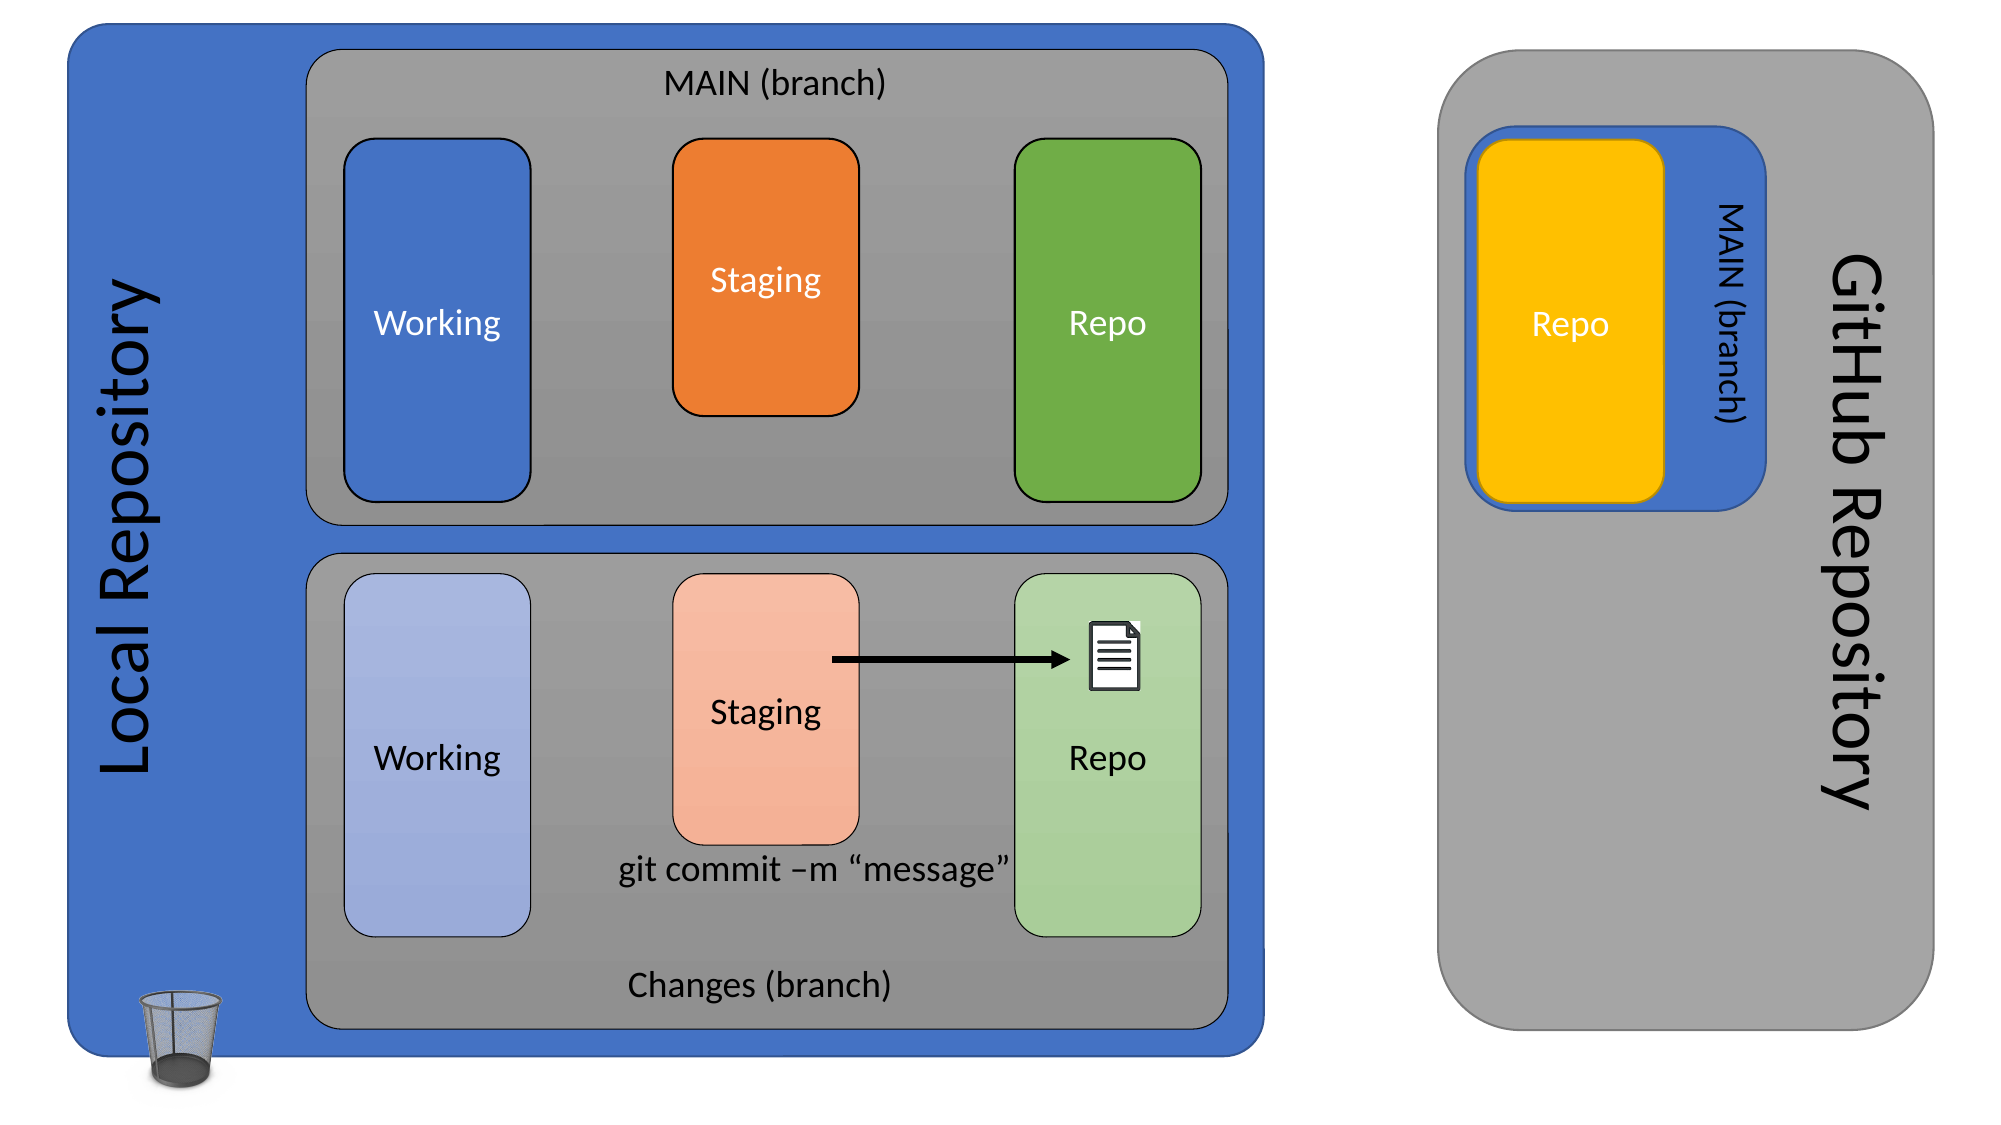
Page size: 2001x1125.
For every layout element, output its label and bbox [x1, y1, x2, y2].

text_box [306, 49, 1228, 526]
text_box [1438, 50, 1934, 1031]
picture [105, 961, 256, 1112]
picture [1088, 621, 1141, 691]
text_box [66, 24, 1264, 1057]
text_box [306, 553, 1228, 1030]
